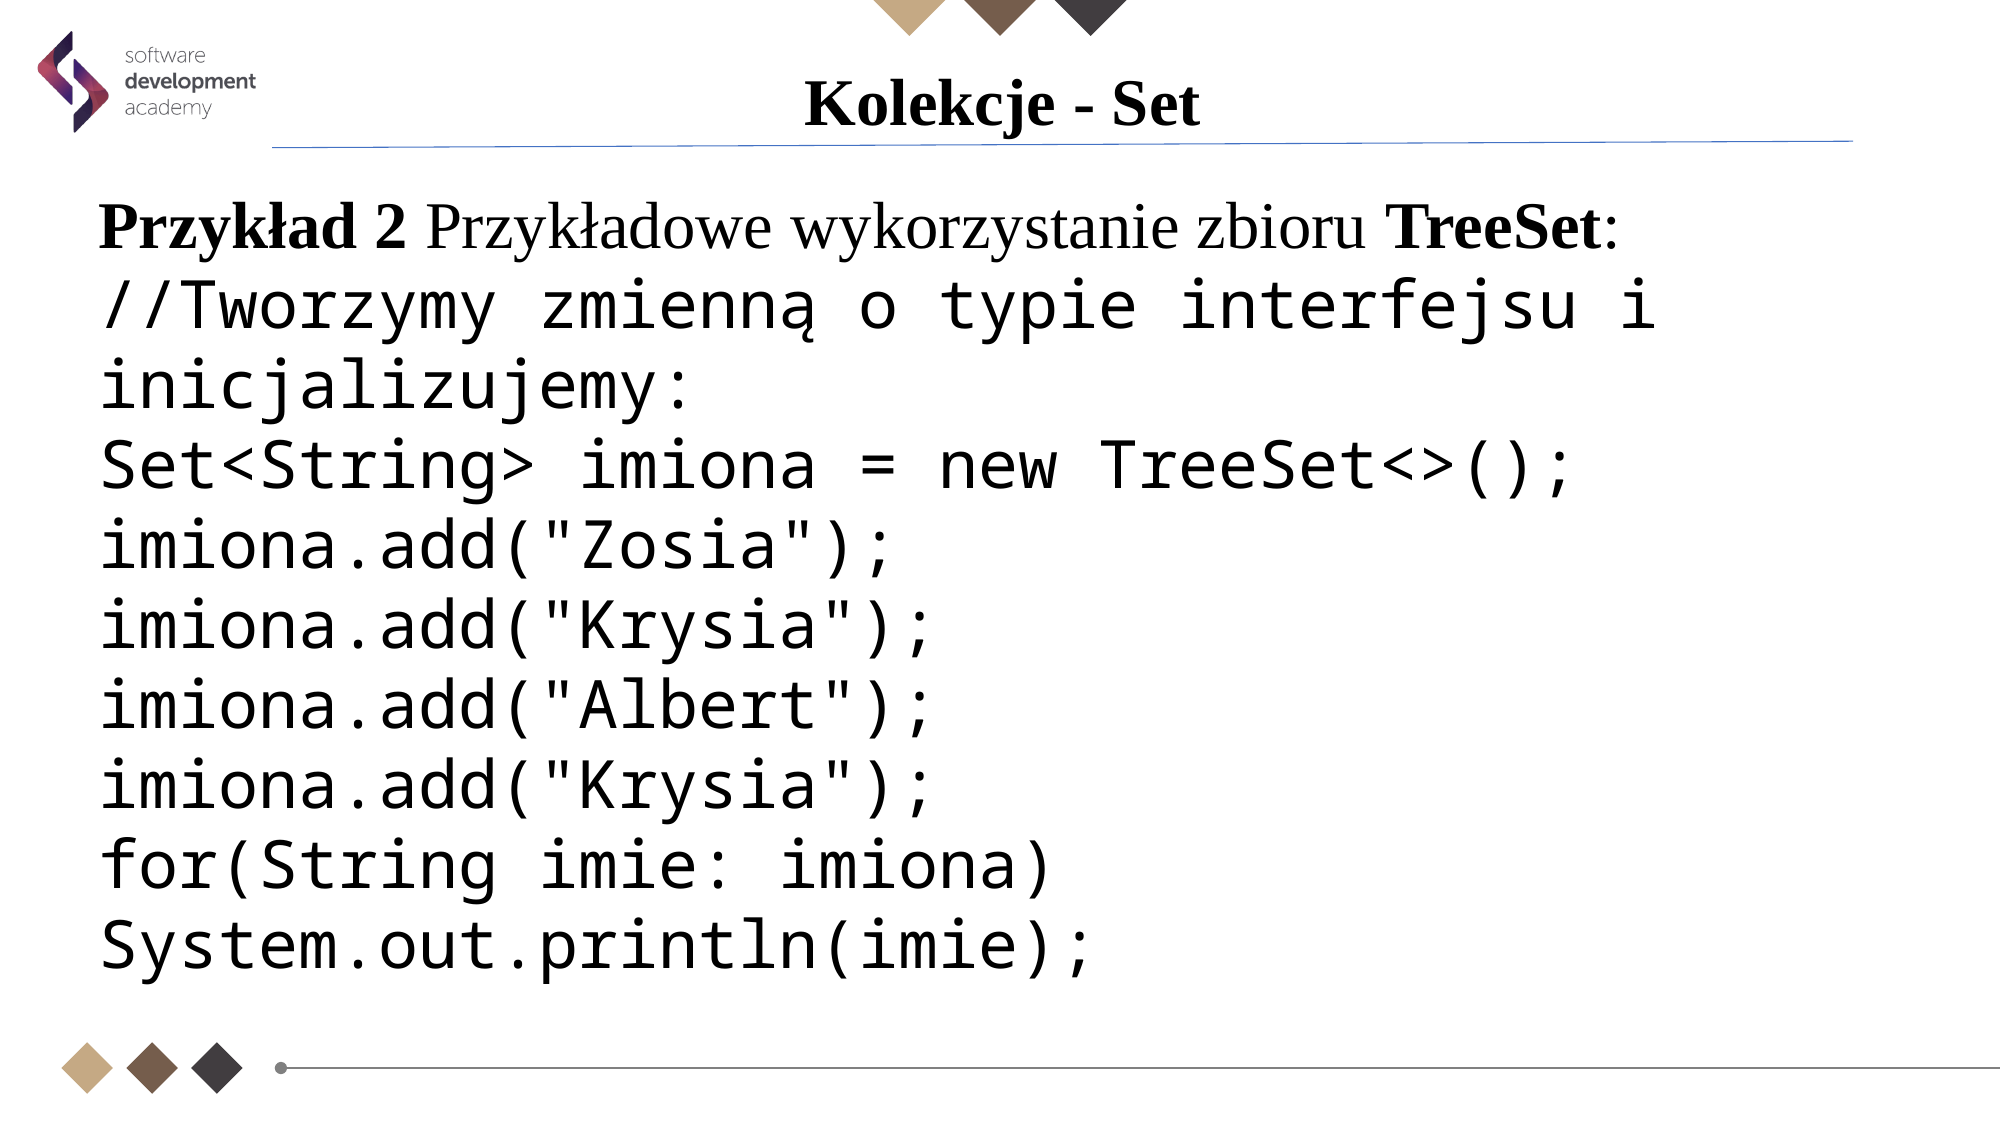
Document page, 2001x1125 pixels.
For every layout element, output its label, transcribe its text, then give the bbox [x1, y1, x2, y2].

text_box [962, 0, 1038, 38]
text_box [871, 0, 947, 38]
text_box [1053, 0, 1128, 38]
picture [31, 31, 273, 142]
text_box Przykład 2 Przykładowe wykorzystanie zbioru TreeSet: //Tworzymy zmienną o typie interfejsu i inicjalizujemy: Set<String> imiona = new TreeSet<>(); imiona.add("Zosia"); imiona.add("Krysia"); imiona.add("Albert"); imiona.add("Krysia"); for(String imie: imiona) System.out.println(imie); [83, 174, 1918, 989]
text_box Kolekcje - Set [697, 51, 1309, 141]
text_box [272, 141, 1854, 148]
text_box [61, 1042, 243, 1094]
